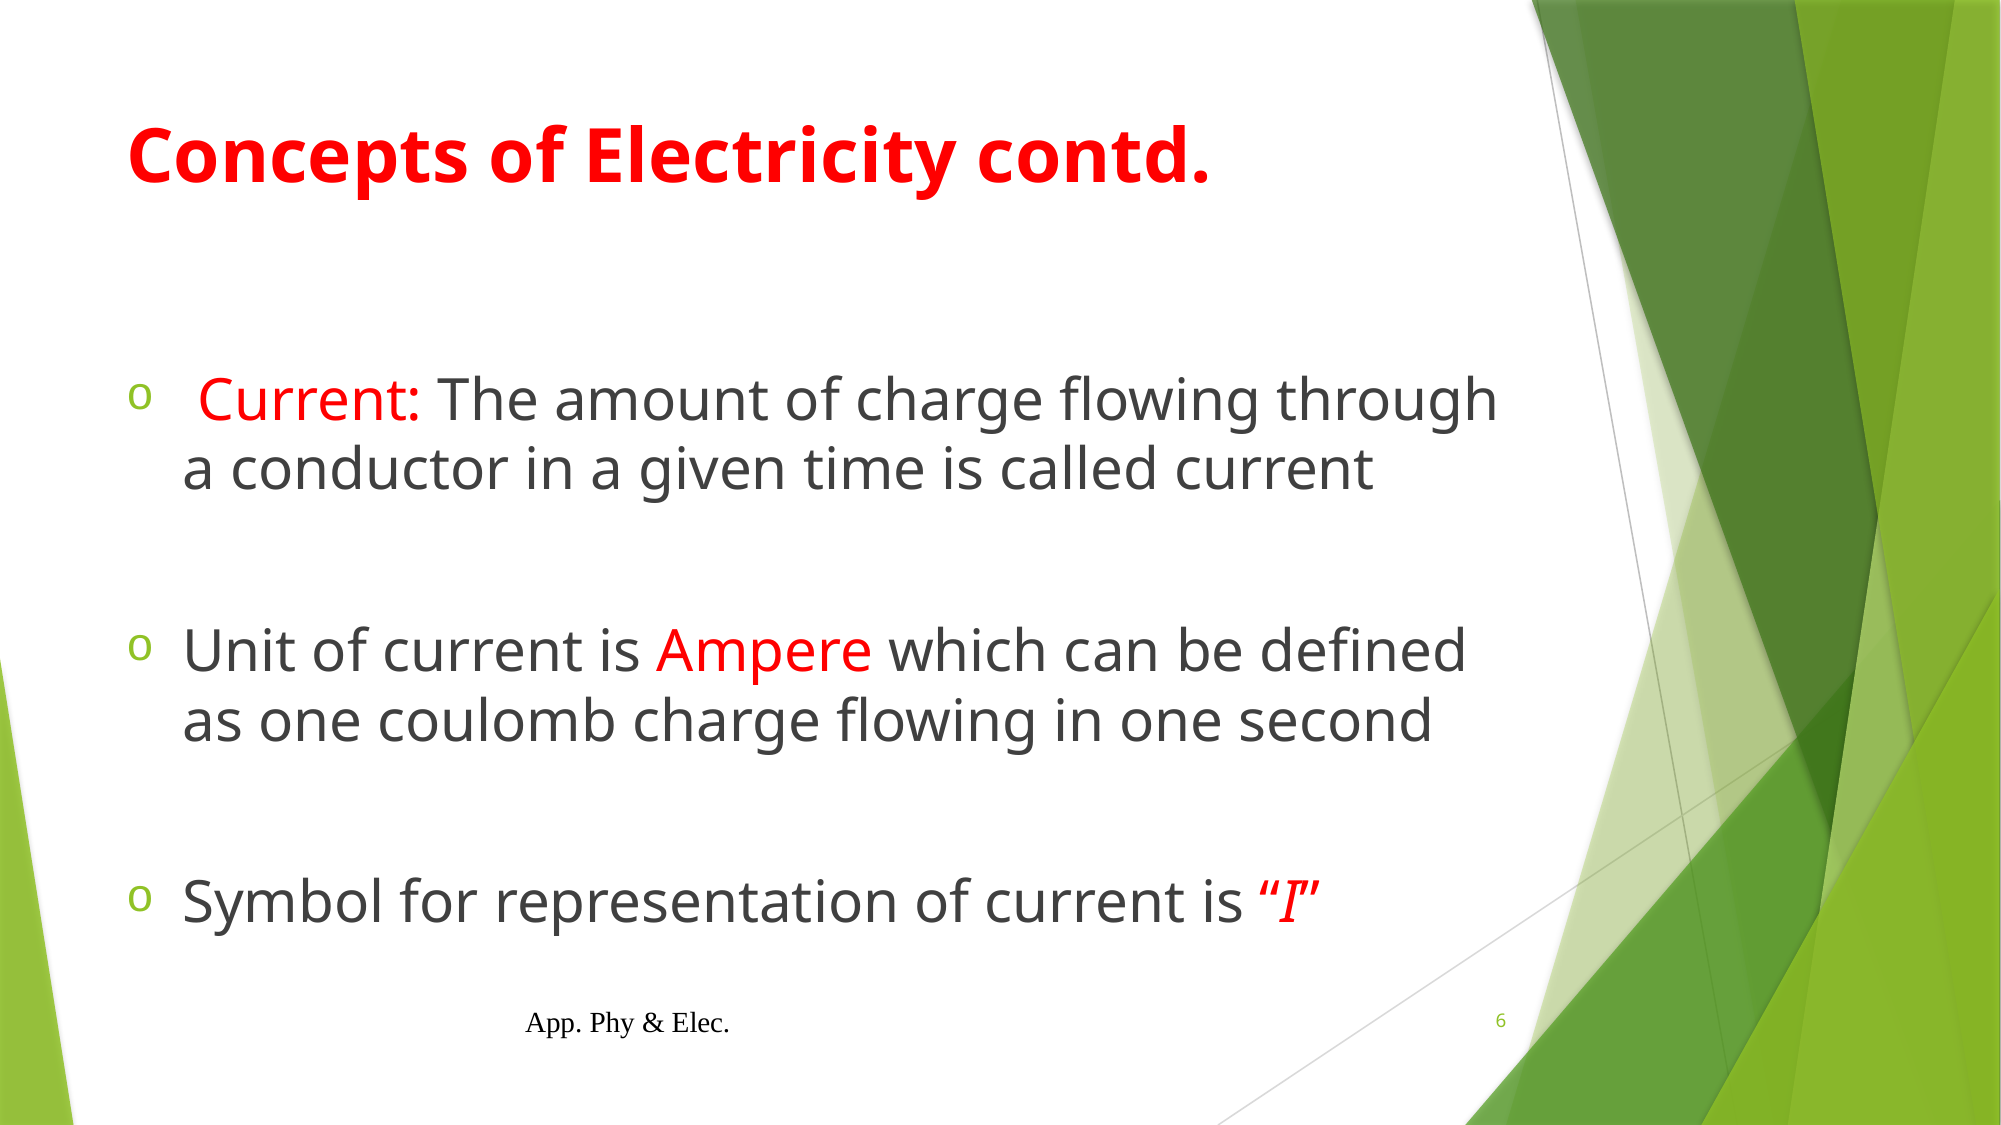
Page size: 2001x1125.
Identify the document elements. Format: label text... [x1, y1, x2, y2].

footer App. Phy & Elec. [111, 991, 1145, 1051]
slide_number 6 [1409, 991, 1522, 1051]
title Concepts of Electricity contd. [111, 99, 1522, 317]
list Current: The amount of charge flowing through a conductor in a given time is called current Unit of current is Ampere which can be defined as one coulomb charge flowing in one second Symbol for representation of current is “I” [111, 354, 1522, 992]
